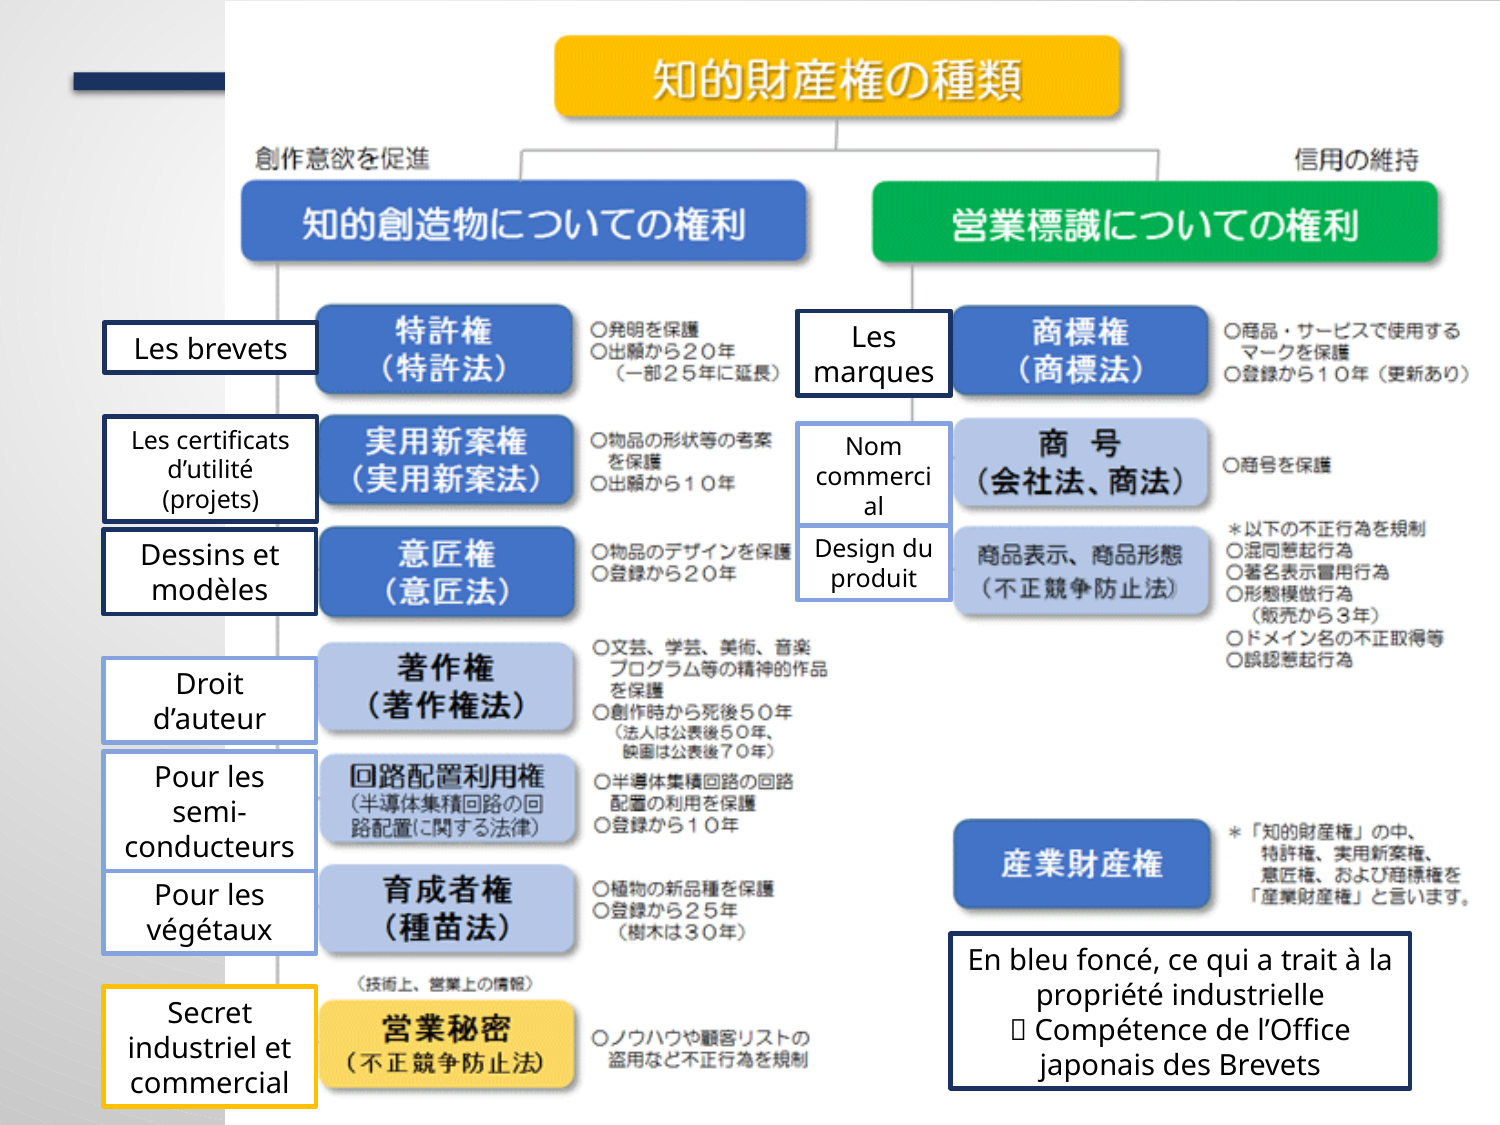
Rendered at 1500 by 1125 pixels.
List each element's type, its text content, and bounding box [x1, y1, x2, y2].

text_box Pour les végétaux [103, 872, 220, 954]
text_box Droit d’auteur [103, 658, 220, 743]
text_box Dessins et modèles [103, 529, 220, 614]
text_box Les certificats d’utilité (projets) [104, 416, 220, 522]
picture [225, 1, 1500, 1125]
text_box Pour les semi-conducteurs [103, 751, 220, 872]
text_box Les brevets [104, 322, 220, 373]
text_box Secret industriel et commercial [103, 986, 220, 1107]
